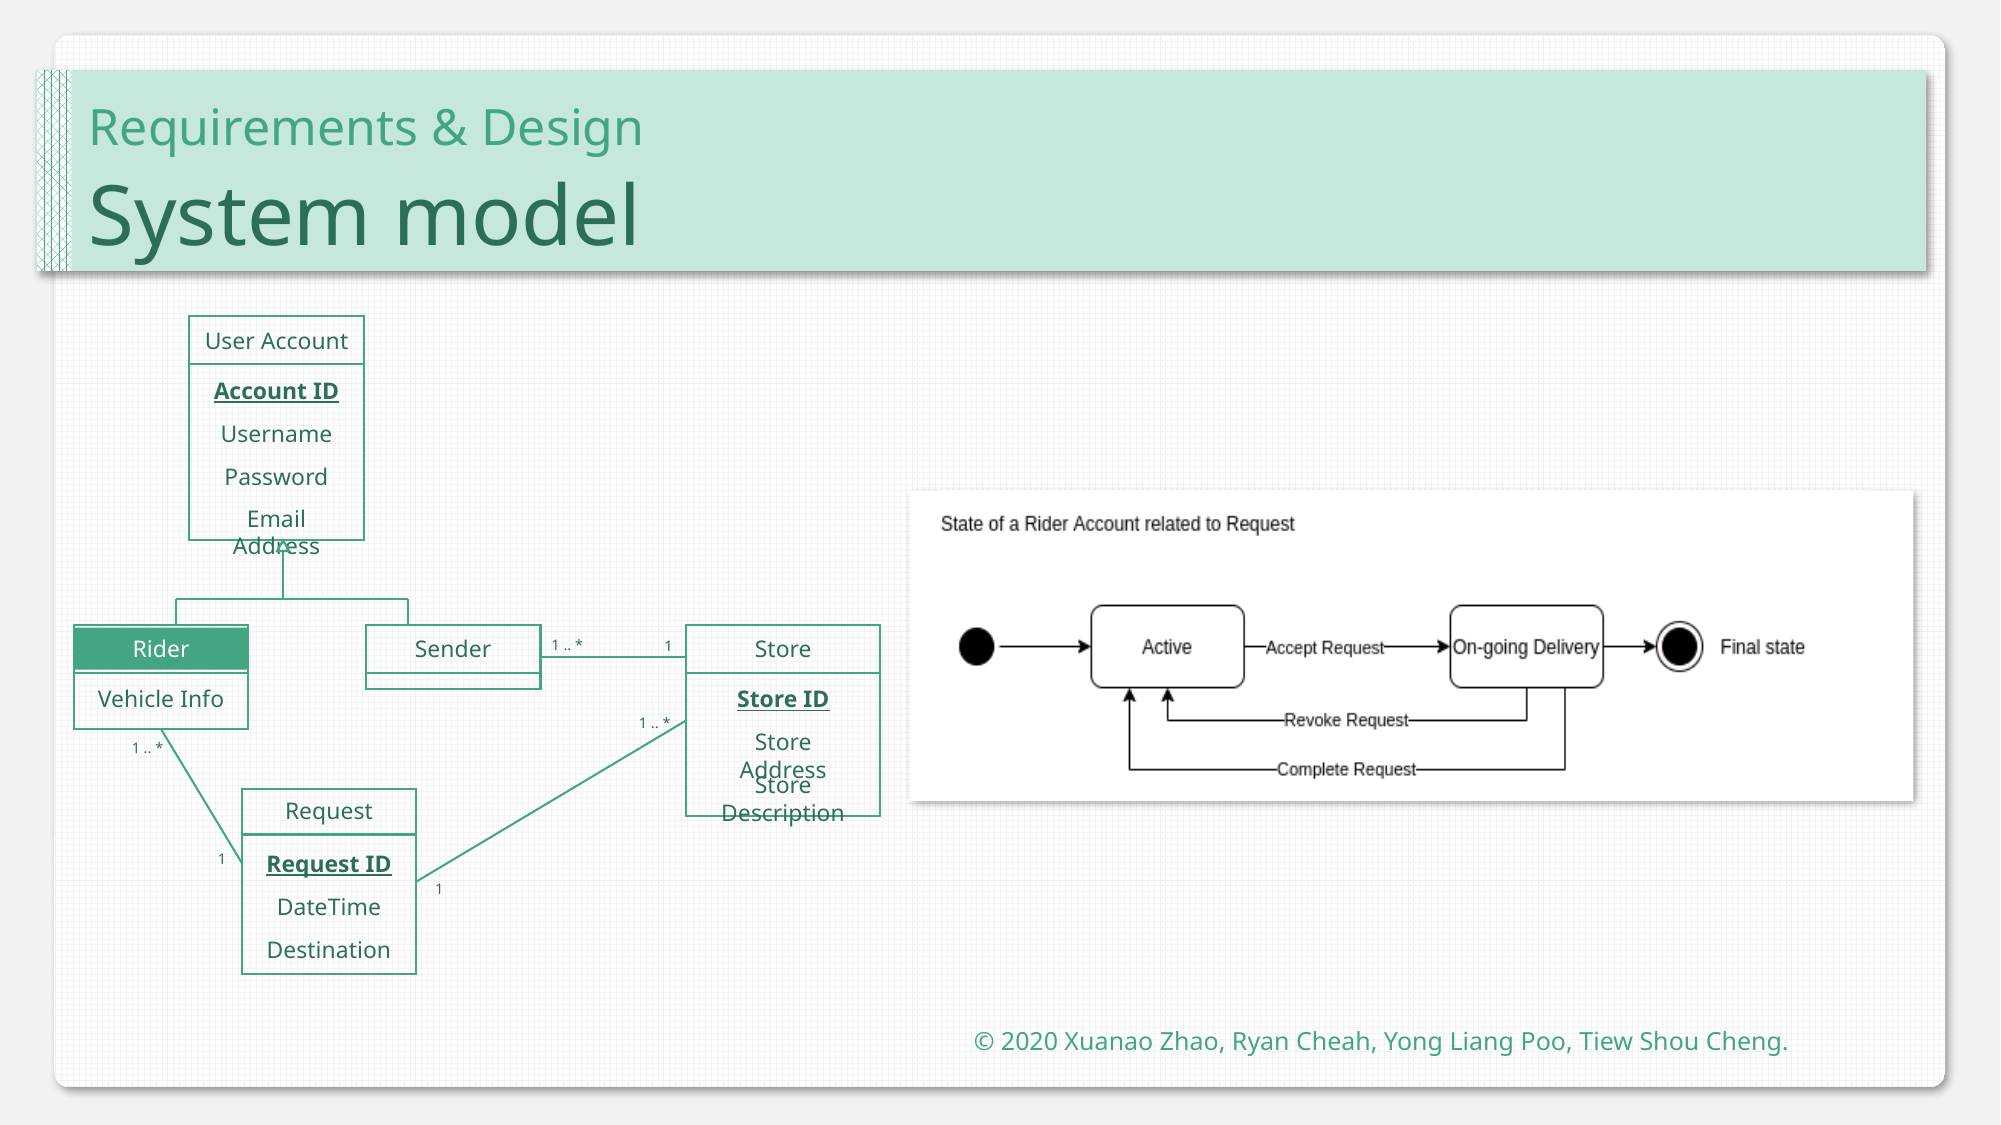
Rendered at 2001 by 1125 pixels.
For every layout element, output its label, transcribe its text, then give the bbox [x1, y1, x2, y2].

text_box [909, 490, 1914, 802]
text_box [73, 316, 889, 975]
list Requirements & Design [73, 81, 1927, 163]
list System model [73, 163, 1927, 271]
footer © 2020 Xuanao Zhao, Ryan Cheah, Yong Liang Poo, Tiew Shou Cheng. [816, 1010, 1806, 1071]
